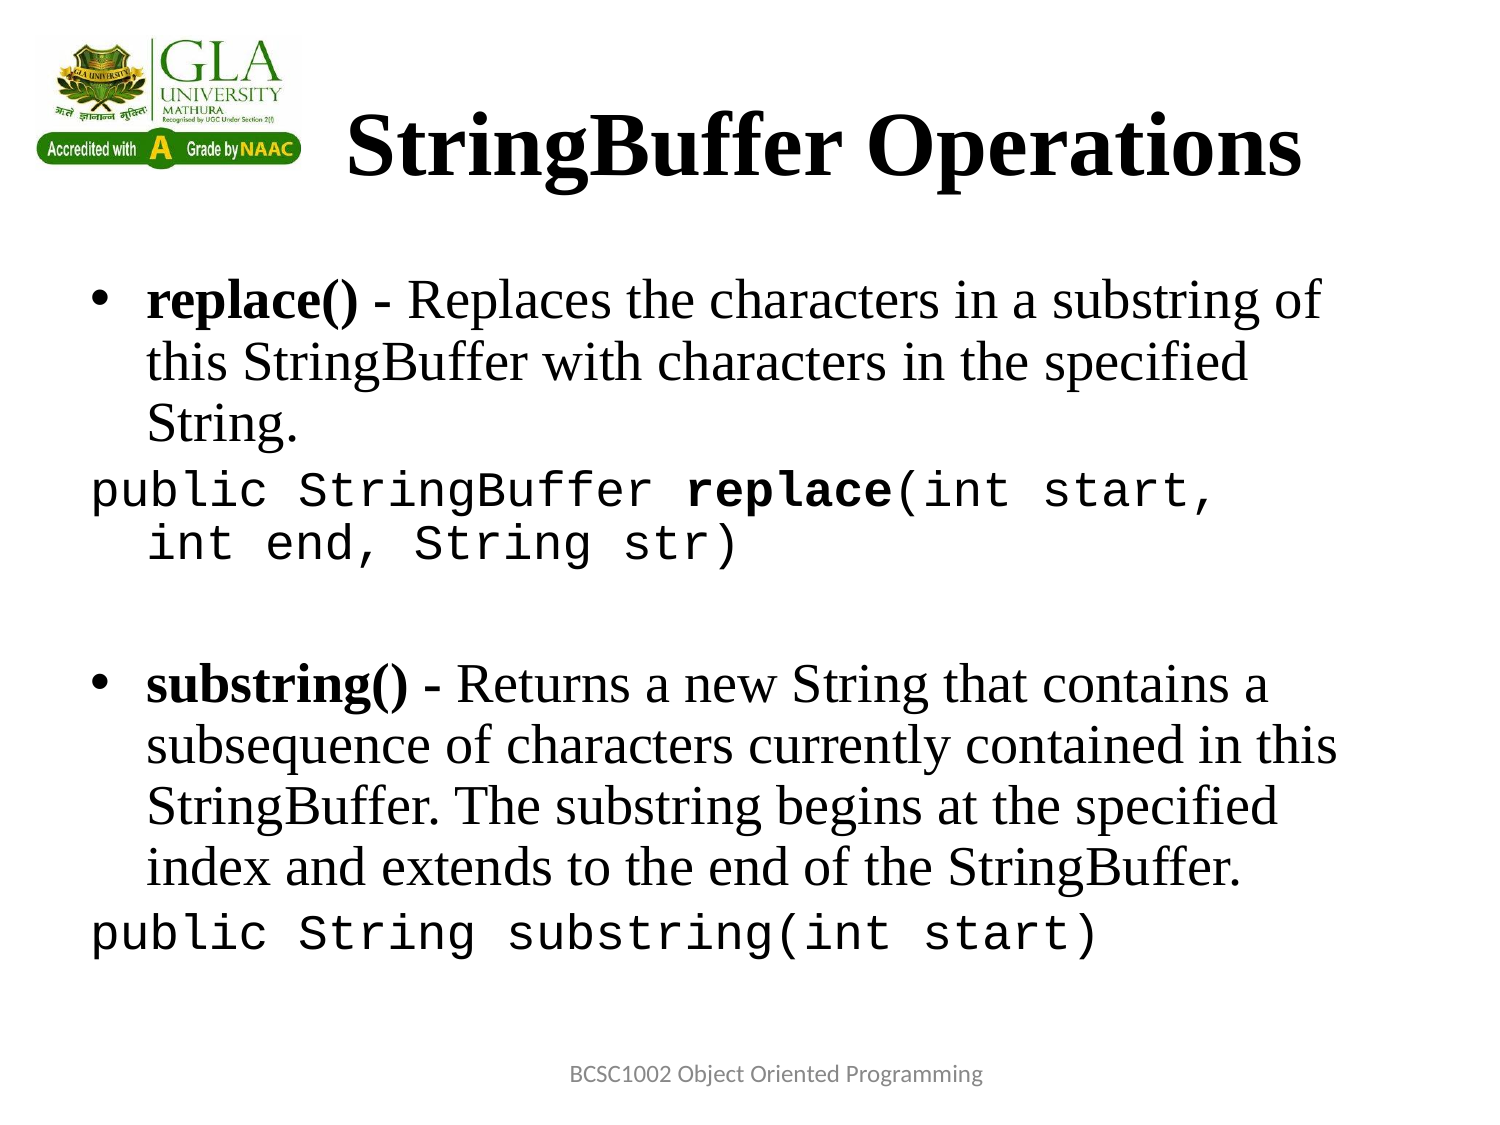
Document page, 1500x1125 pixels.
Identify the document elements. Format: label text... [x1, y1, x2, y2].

picture [34, 34, 302, 172]
text_box BCSC1002 Object Oriented Programming [512, 1042, 1041, 1103]
list replace() - Replaces the characters in a substring of this StringBuffer with characters in the specified String. public StringBuffer replace(int start, int end, String str) substring() - Returns a new String that contains a subsequence of characters currently contained in this StringBuffer. The substring begins at the specified index and extends to the end of the StringBuffer. public String substring(int start) [75, 262, 1425, 1005]
title StringBuffer Operations [150, 45, 1500, 233]
